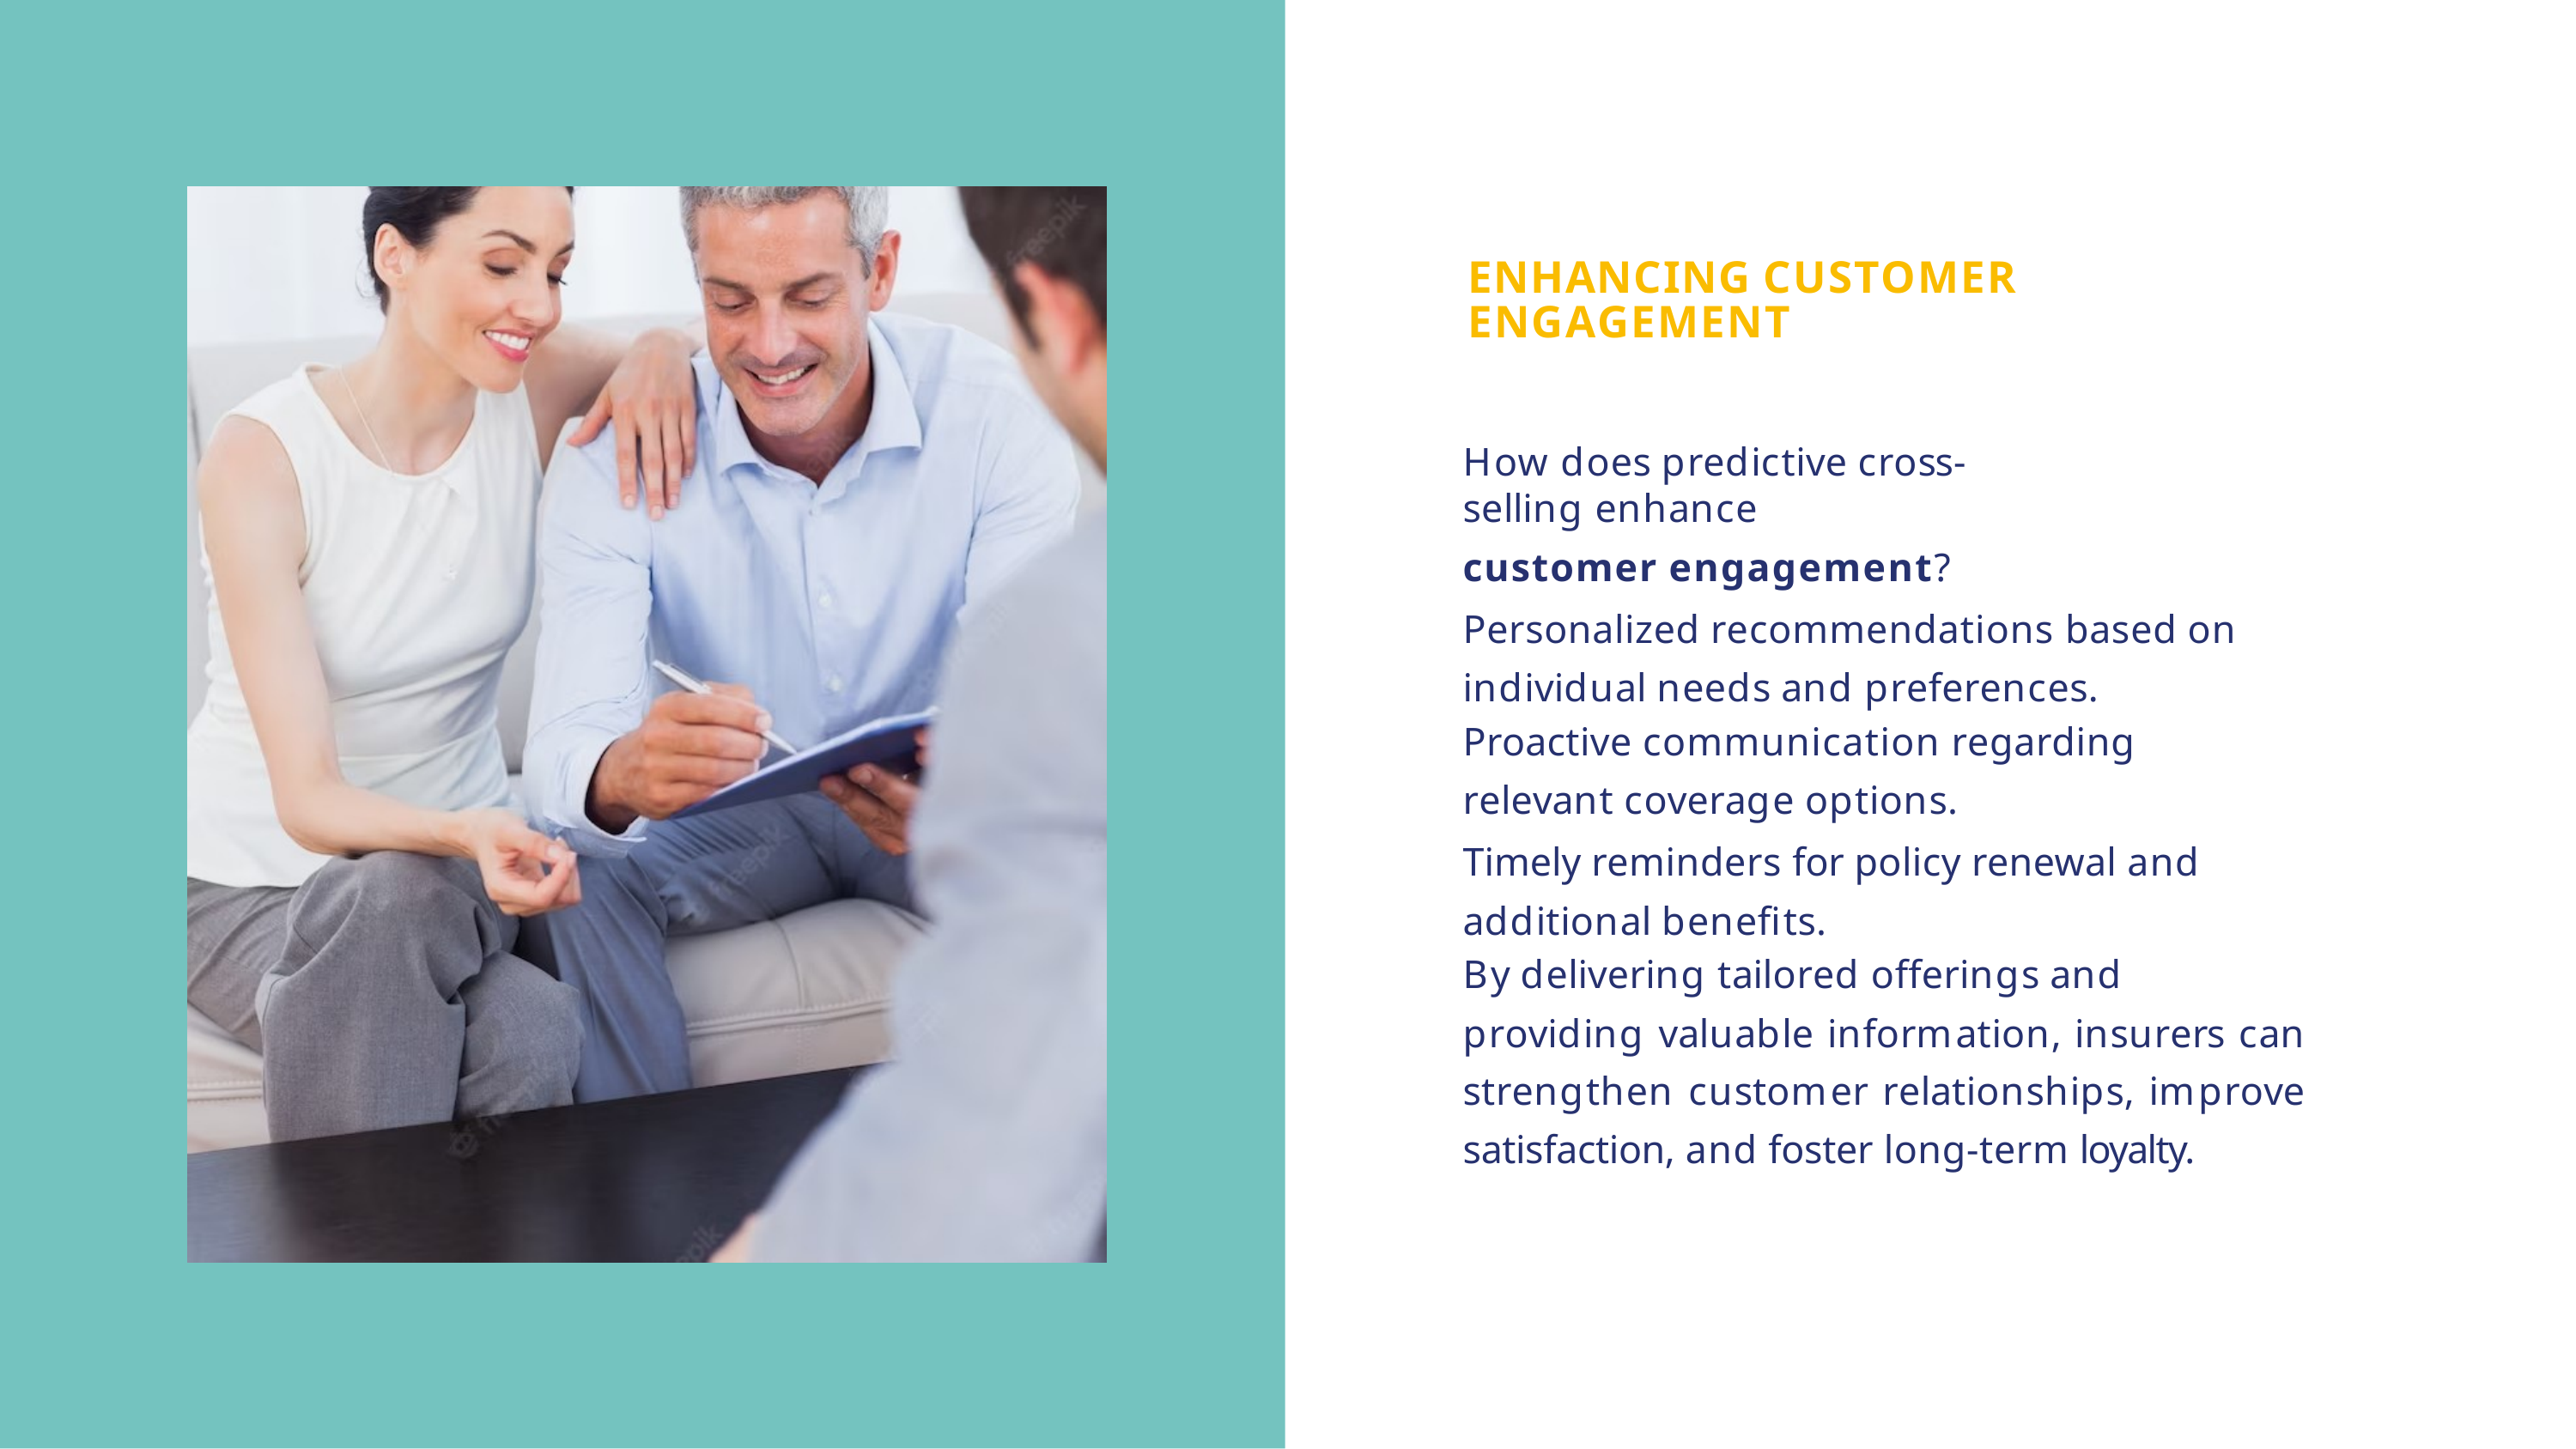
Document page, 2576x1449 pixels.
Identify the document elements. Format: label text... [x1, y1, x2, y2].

text_box ENHANCING CUSTOMER ENGAGEMENT How does predictive cross-selling enhance customer engagement? Personalized recommendations based on individual needs and preferences. Proactive communication regarding relevant coverage options. Timely reminders for policy renewal and additional beneﬁts. By delivering tailored offerings and providing valuable information, insurers can strengthen customer relationships, improve satisfaction, and foster long-term loyalty. [1461, 246, 2321, 1172]
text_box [0, 0, 1285, 1449]
